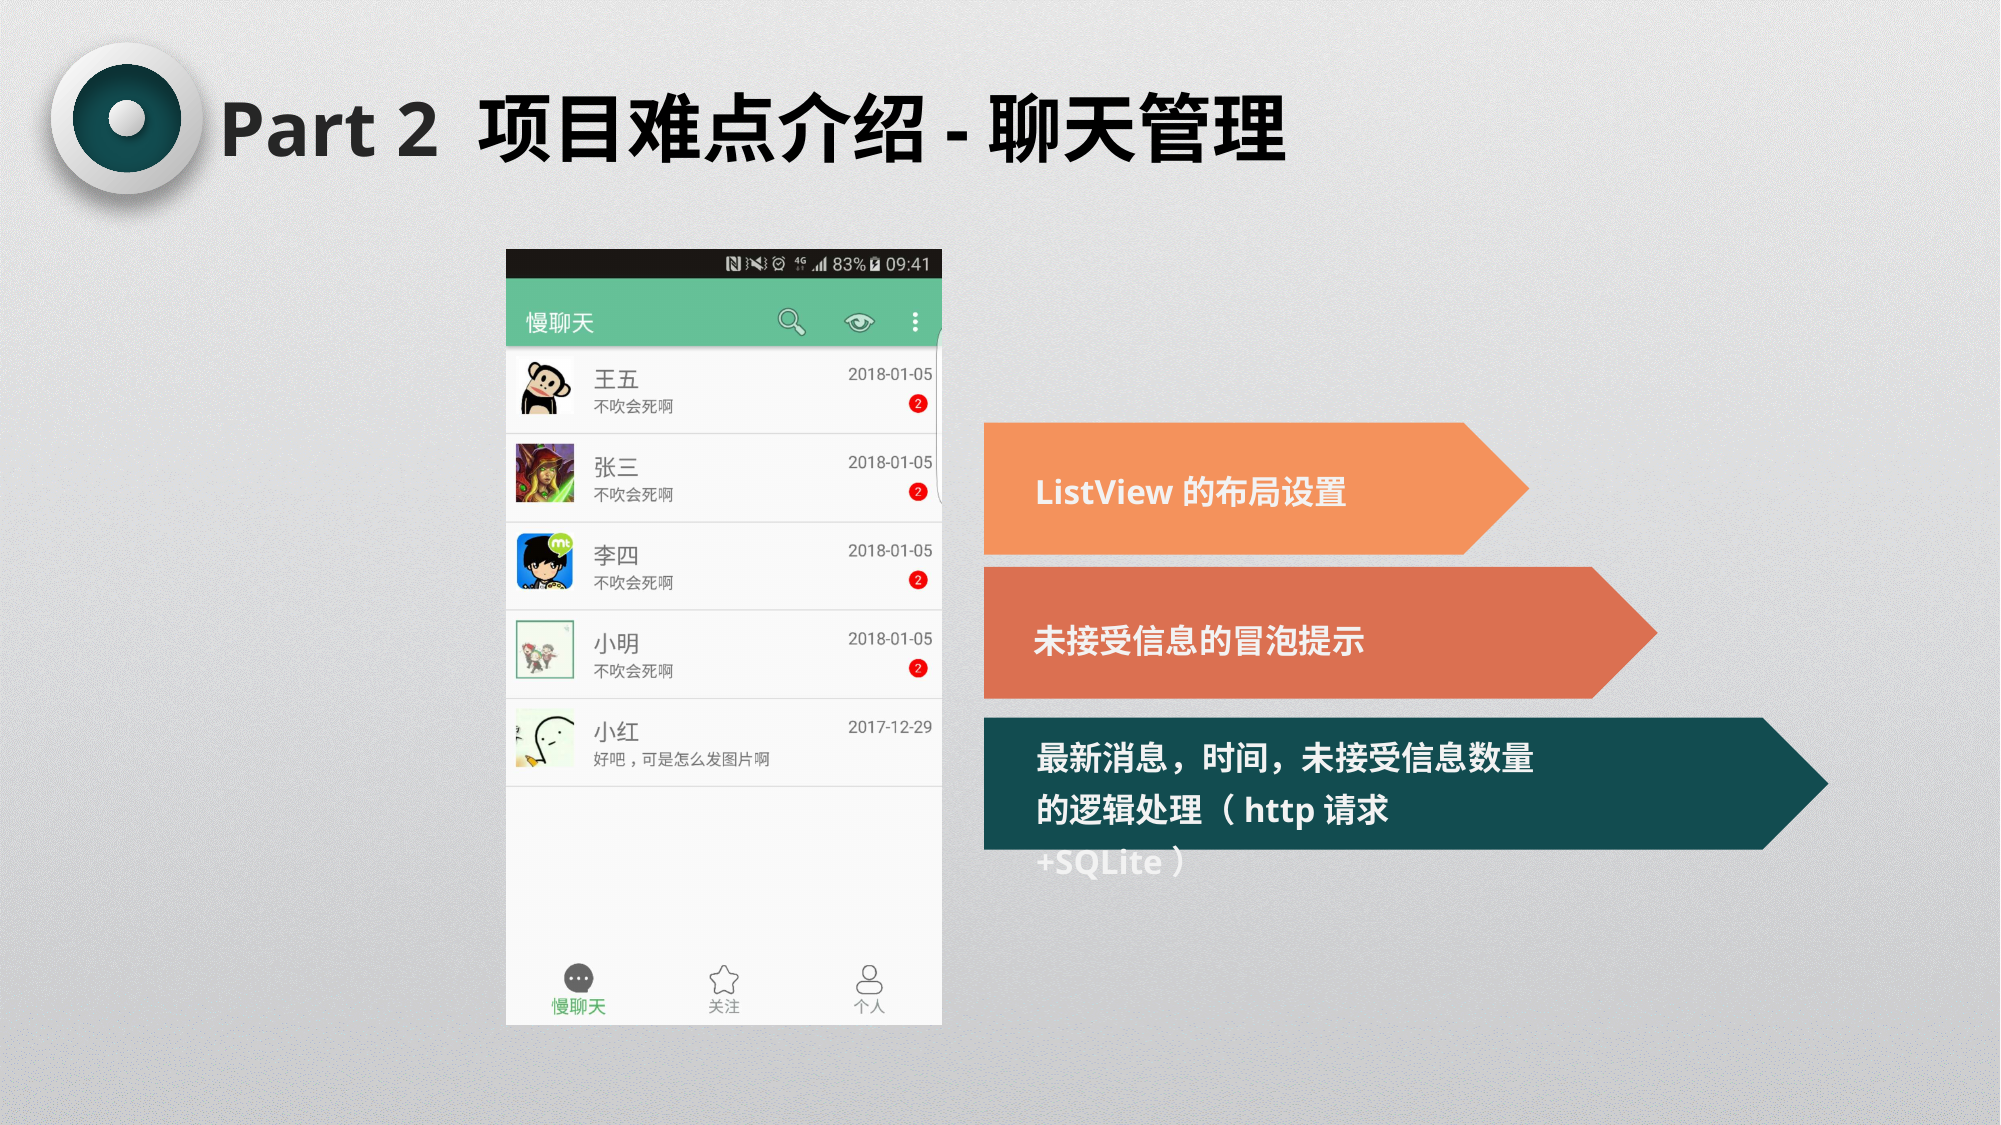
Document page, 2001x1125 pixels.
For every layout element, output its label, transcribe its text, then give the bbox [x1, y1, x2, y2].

text_box 未接受信息的冒泡提示 [1018, 600, 1705, 668]
text_box Part 2 项目难点介绍-聊天管理 [203, 74, 1303, 179]
text_box [983, 565, 1627, 700]
text_box [983, 716, 1830, 851]
picture [0, 0, 2001, 1125]
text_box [51, 42, 203, 194]
text_box [983, 421, 1531, 556]
text_box ListView的布局设置 [1020, 452, 1363, 519]
text_box 最新消息，时间，未接受信息数量的逻辑处理（http请求+SQLite） [1021, 718, 1561, 889]
